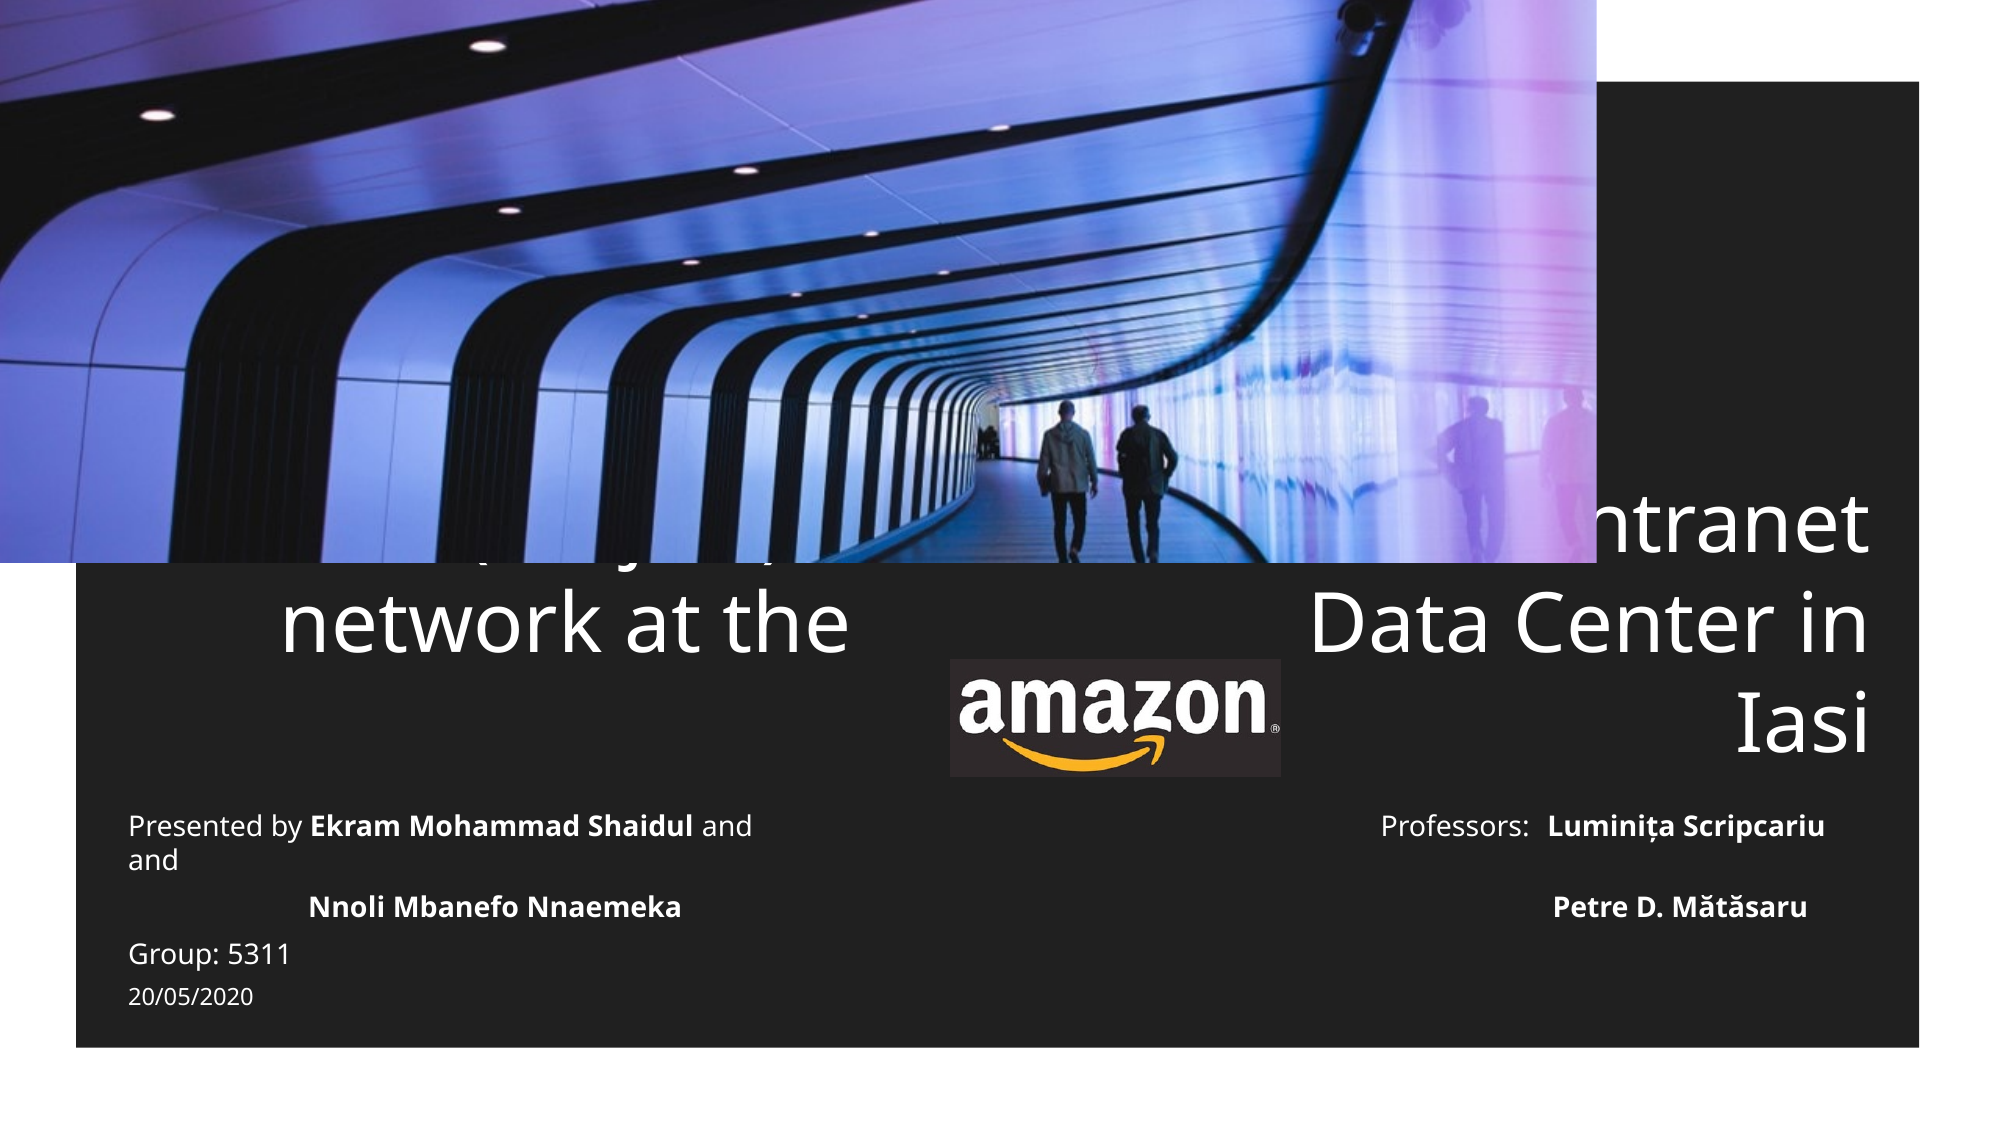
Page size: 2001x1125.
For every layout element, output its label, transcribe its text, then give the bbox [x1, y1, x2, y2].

picture [0, 0, 1597, 563]
subtitle Presented by Ekram Mohammad Shaidul and Professors: Luminița Scripcariu and Nnoli Mbanefo Nnaemeka Petre D. Mătăsaru Group: 5311 20/05/2020 [113, 800, 1887, 1018]
picture [950, 659, 1281, 778]
title CNOS(Project) – Installation of an Intranet network at the Data Center in Iasi [113, 586, 1887, 778]
